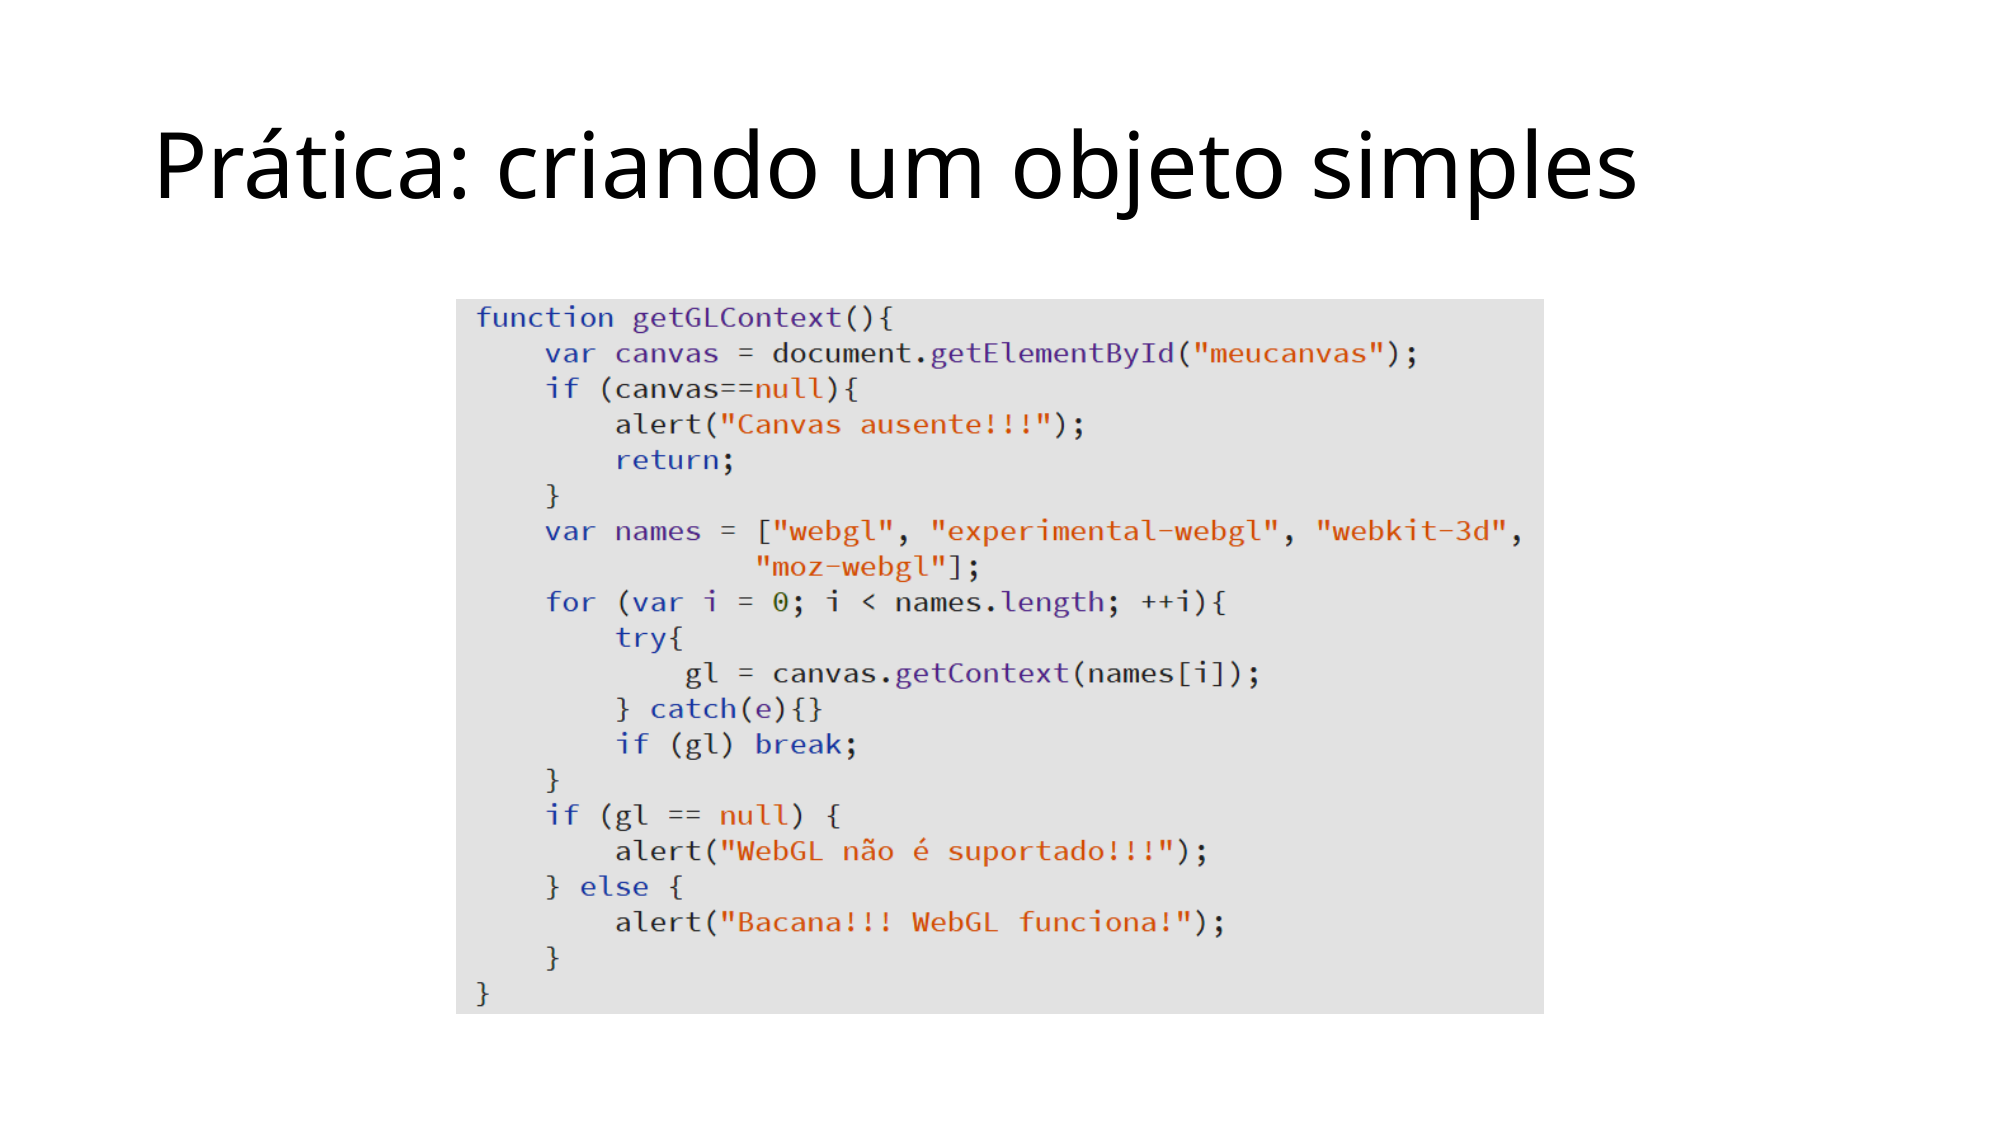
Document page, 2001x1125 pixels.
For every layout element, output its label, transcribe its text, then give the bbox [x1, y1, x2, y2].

title Prática: criando um objeto simples [137, 59, 1863, 278]
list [456, 299, 1544, 1014]
